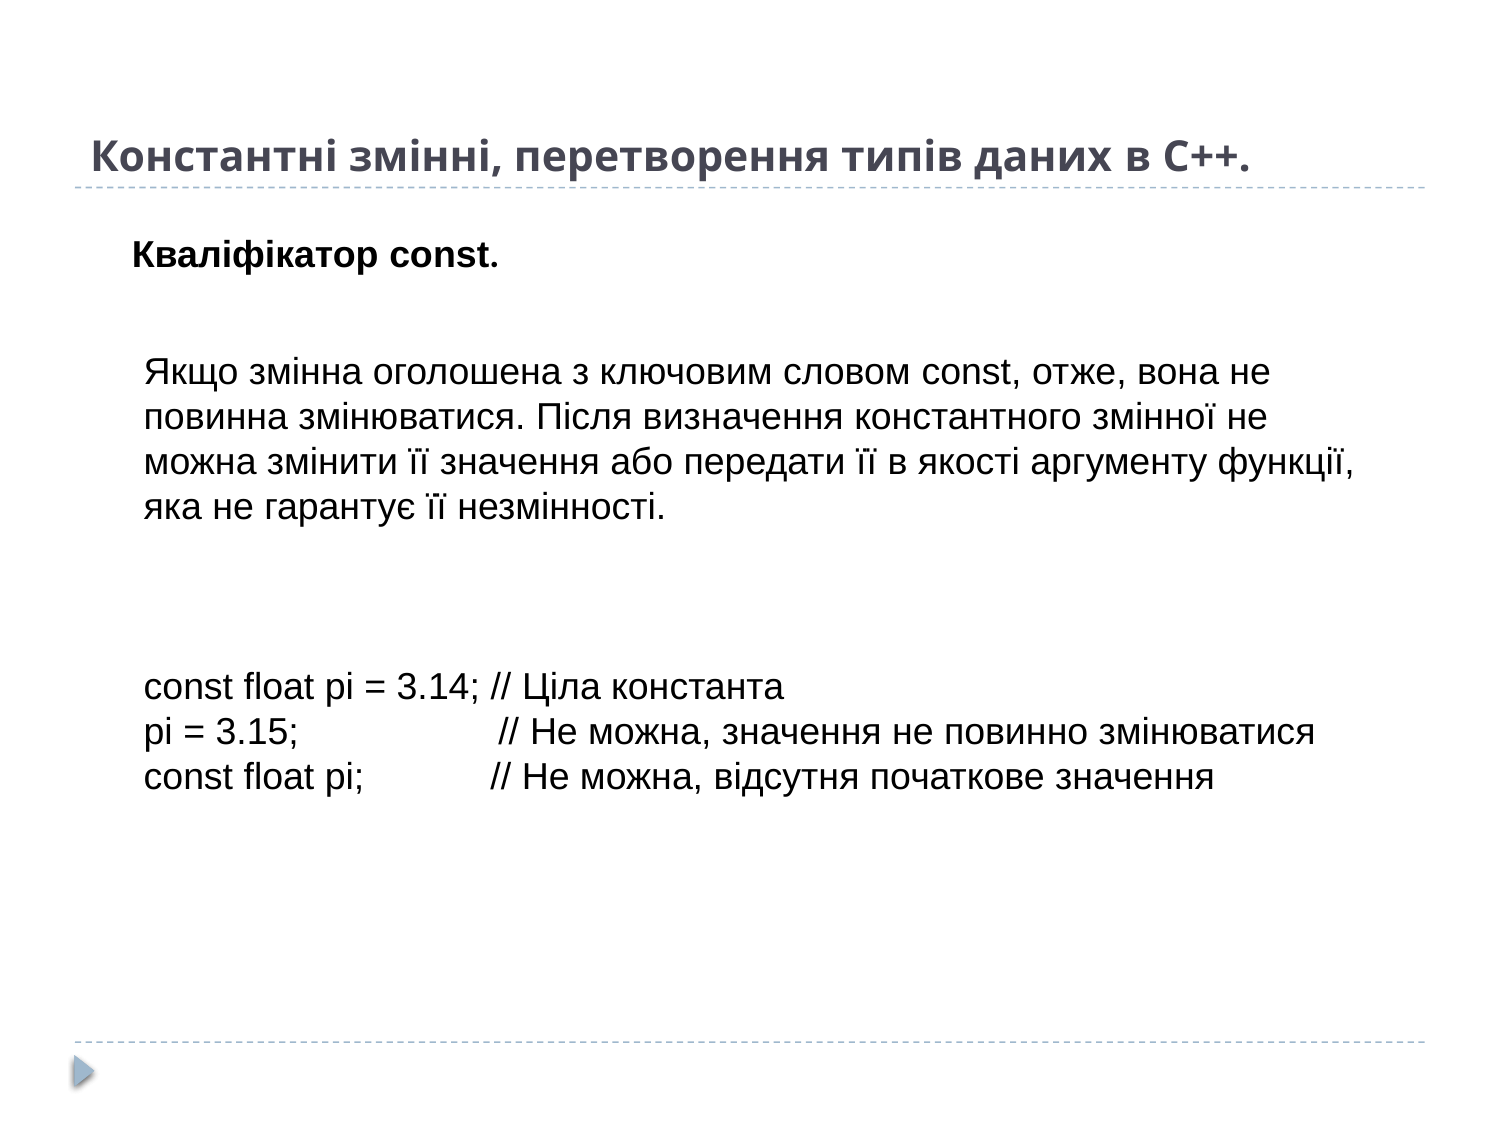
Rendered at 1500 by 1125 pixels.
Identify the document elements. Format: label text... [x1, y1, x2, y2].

text_box Якщо змінна оголошена з ключовим словом const, отже, вона не повинна змінюватися. Після визначення константного змінної не можна змінити її значення або передати її в якості аргументу функції, яка не гарантує її незмінності. const float pi = 3.14; // Ціла константа pi = 3.15; // Не можна, значення не повинно змінюватися const float pi; // Не можна, відсутня початкове значення [128, 339, 1383, 805]
title Константні змінні, перетворення типів даних в C++. [75, 37, 1425, 188]
text_box Кваліфікатор const. [117, 222, 1243, 283]
